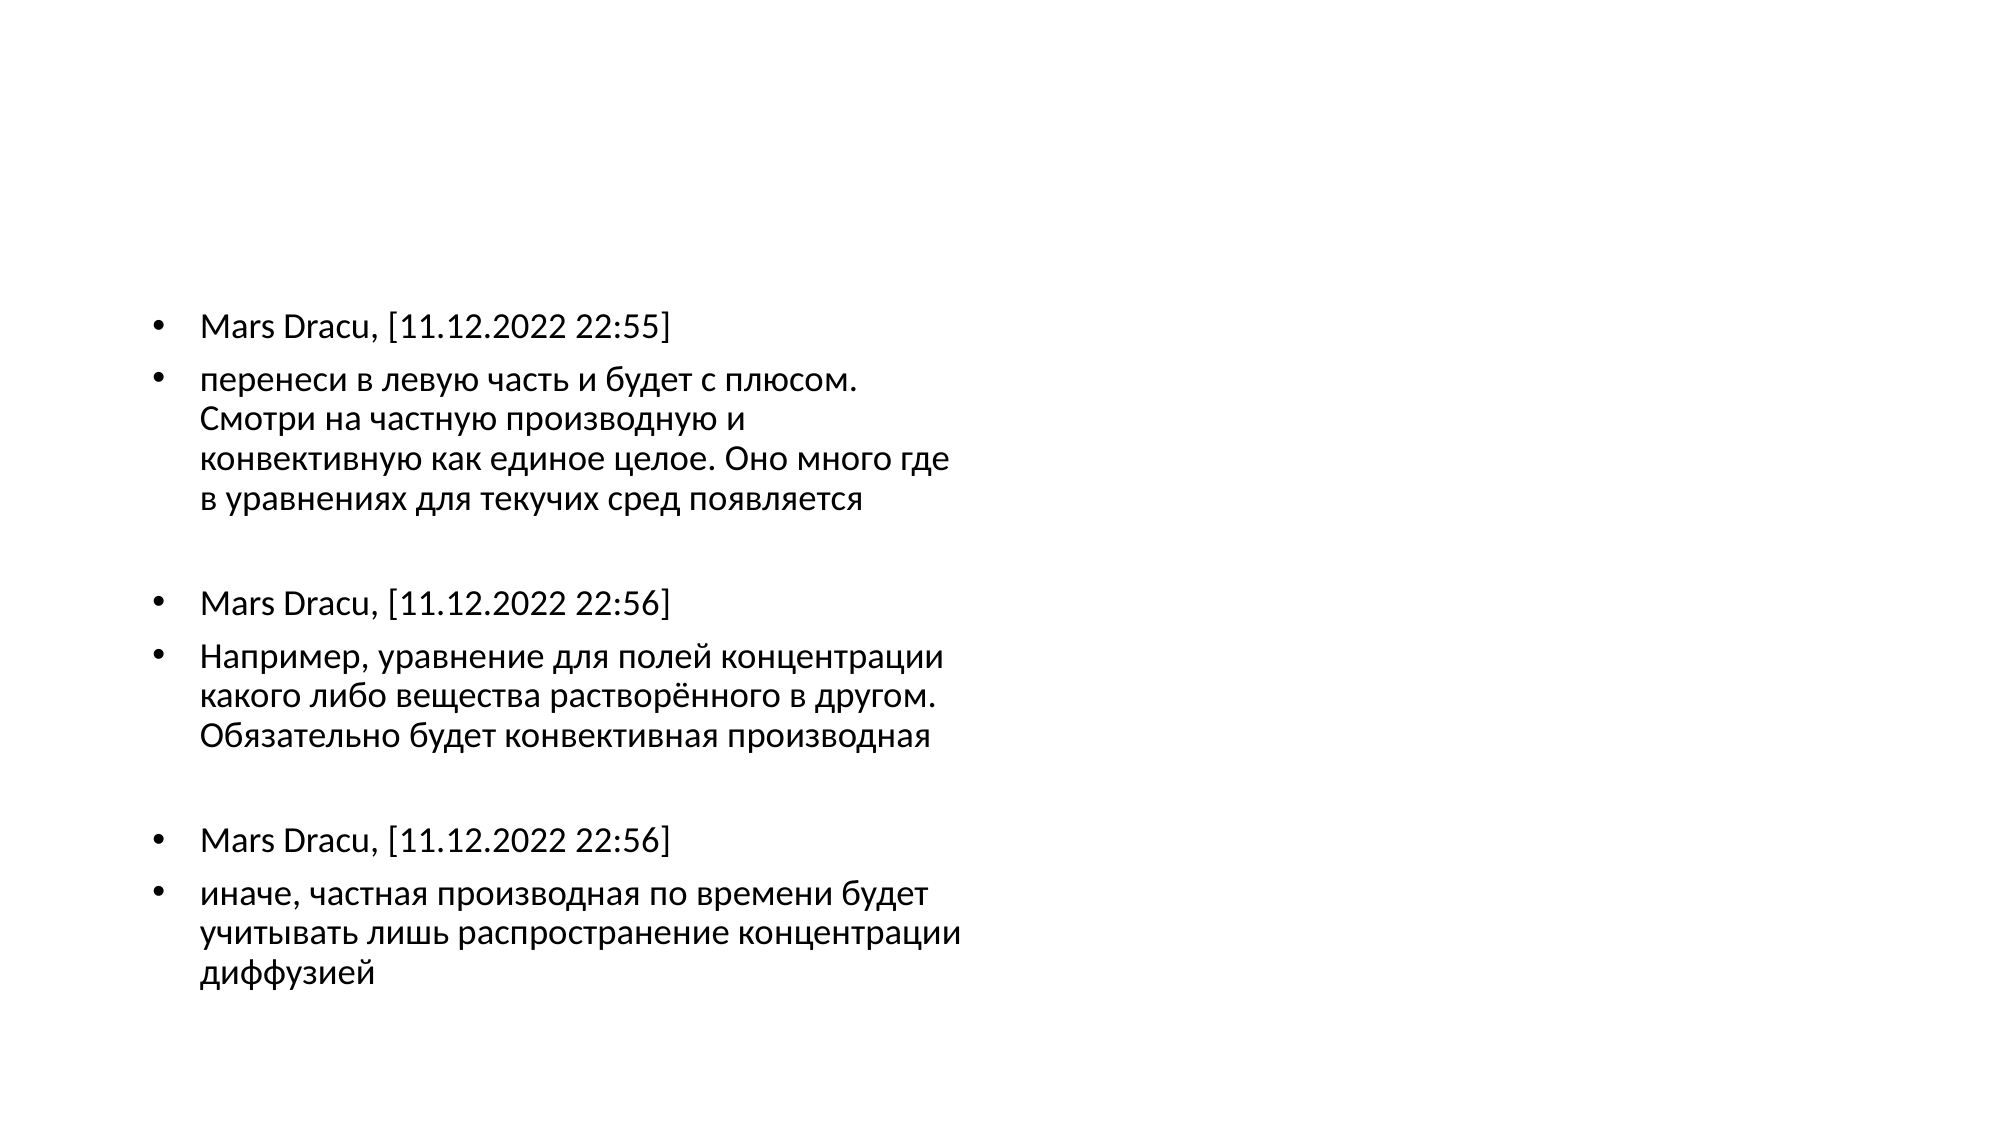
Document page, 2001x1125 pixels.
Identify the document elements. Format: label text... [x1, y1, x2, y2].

list Mars Dracu, [11.12.2022 22:55] перенеси в левую часть и будет с плюсом. Смотри на частную производную и конвективную как единое целое. Оно много где в уравнениях для текучих сред появляется Mars Dracu, [11.12.2022 22:56] Например, уравнение для полей концентрации какого либо вещества растворённого в другом. Обязательно будет конвективная производная Mars Dracu, [11.12.2022 22:56] иначе, частная производная по времени будет учитывать лишь распространение концентрации диффузией [137, 299, 988, 1014]
